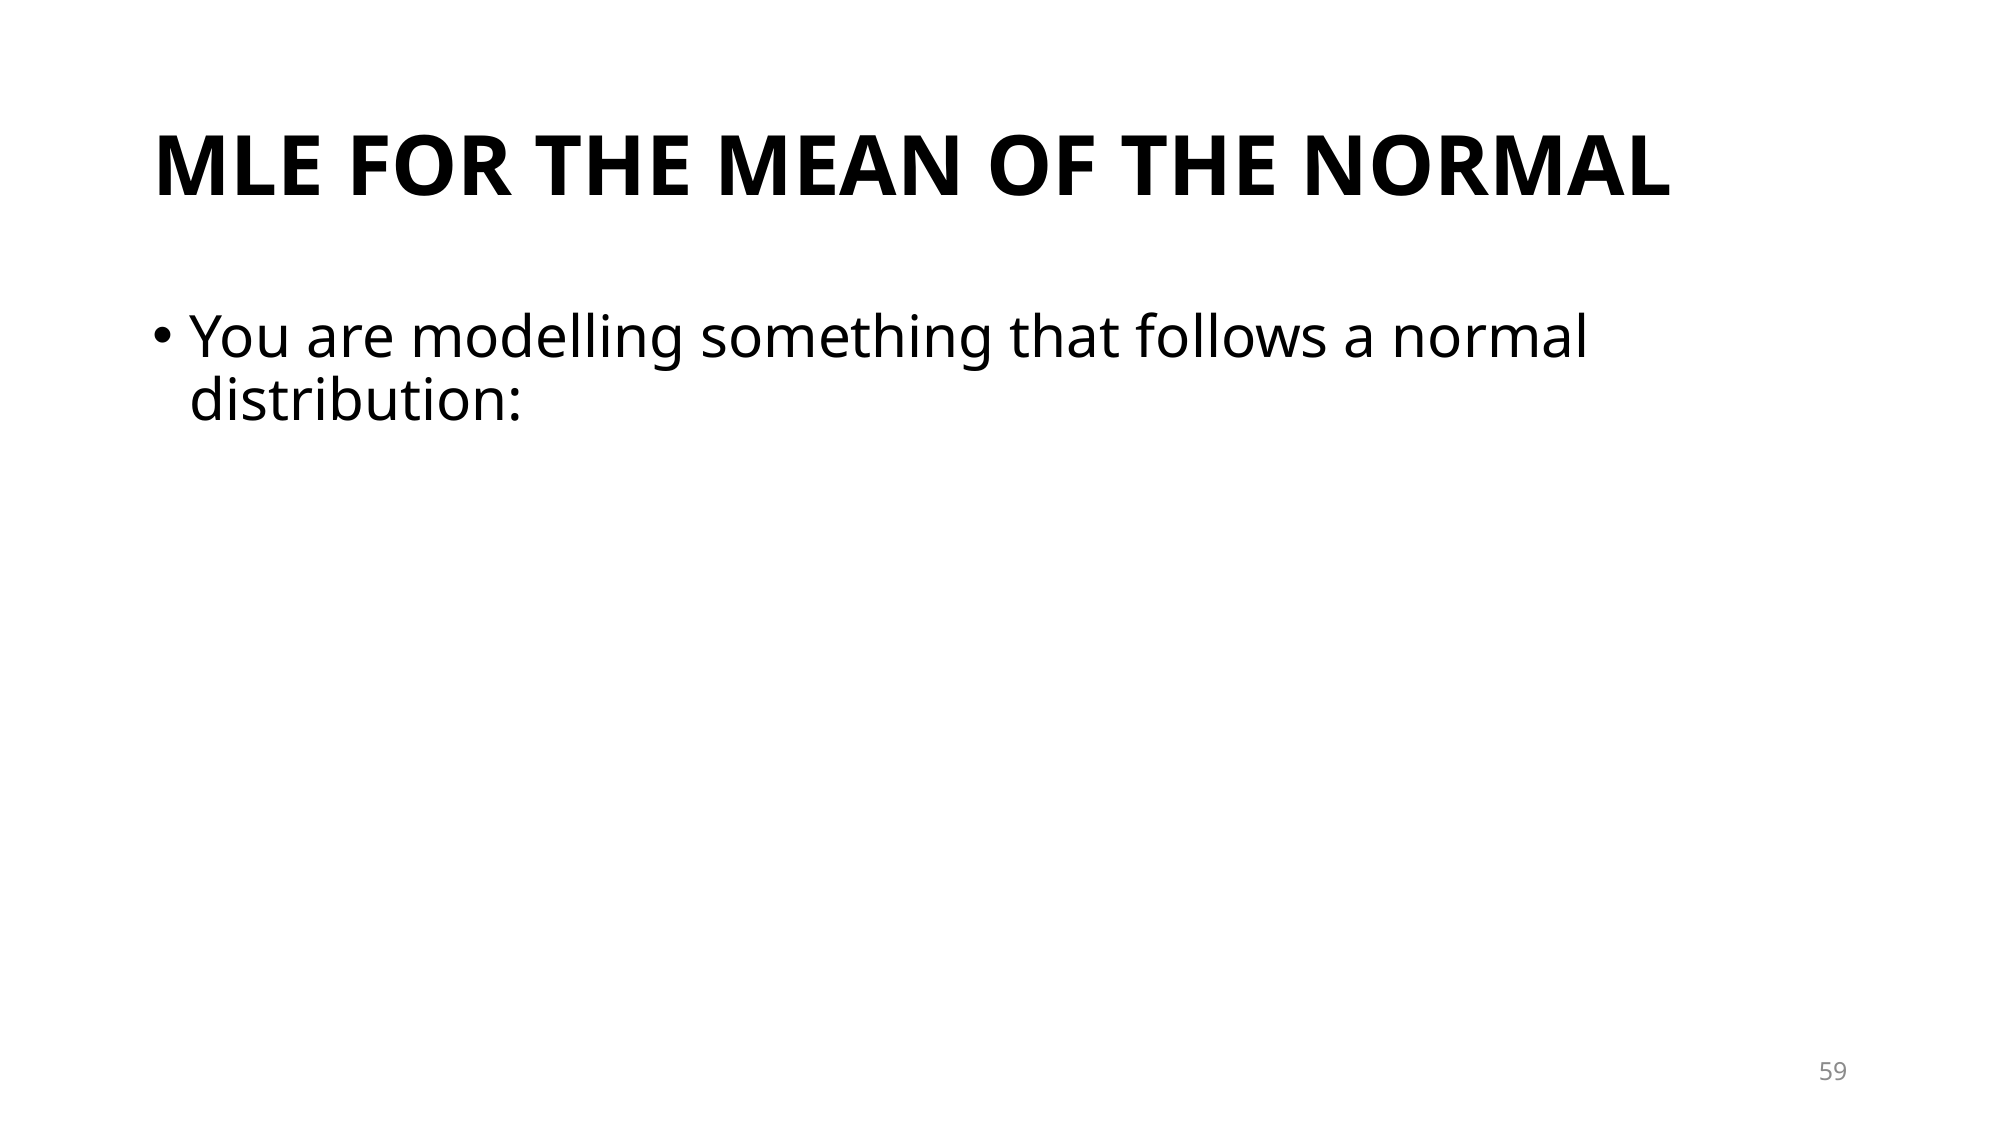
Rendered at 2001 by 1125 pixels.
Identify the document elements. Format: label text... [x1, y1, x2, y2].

slide_number 59 [1412, 1042, 1863, 1103]
title MLE FOR THE MEAN OF THE NORMAL [137, 59, 1863, 278]
